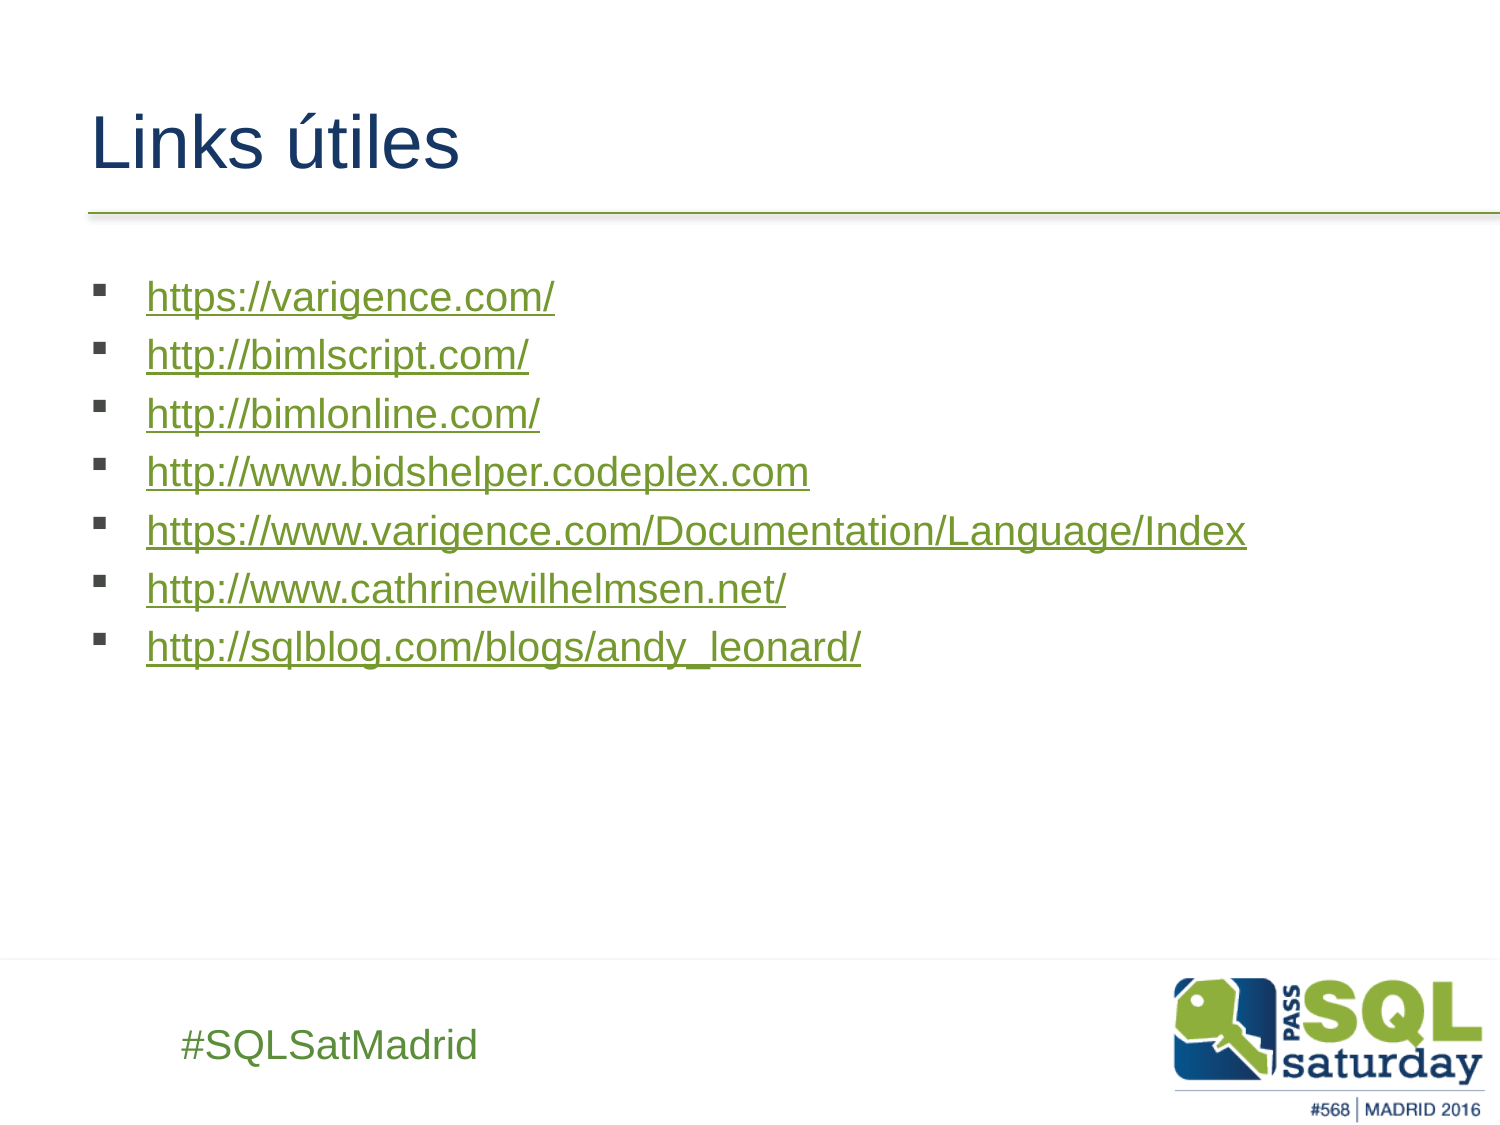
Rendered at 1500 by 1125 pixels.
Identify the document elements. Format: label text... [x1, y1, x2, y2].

list https://varigence.com/ http://bimlscript.com/ http://bimlonline.com/ http://www.bidshelper.codeplex.com https://www.varigence.com/Documentation/Language/Index http://www.cathrinewilhelmsen.net/ http://sqlblog.com/blogs/andy_leonard/ [75, 262, 1425, 1005]
picture [1168, 970, 1490, 1125]
title Links útiles [75, 45, 1425, 233]
